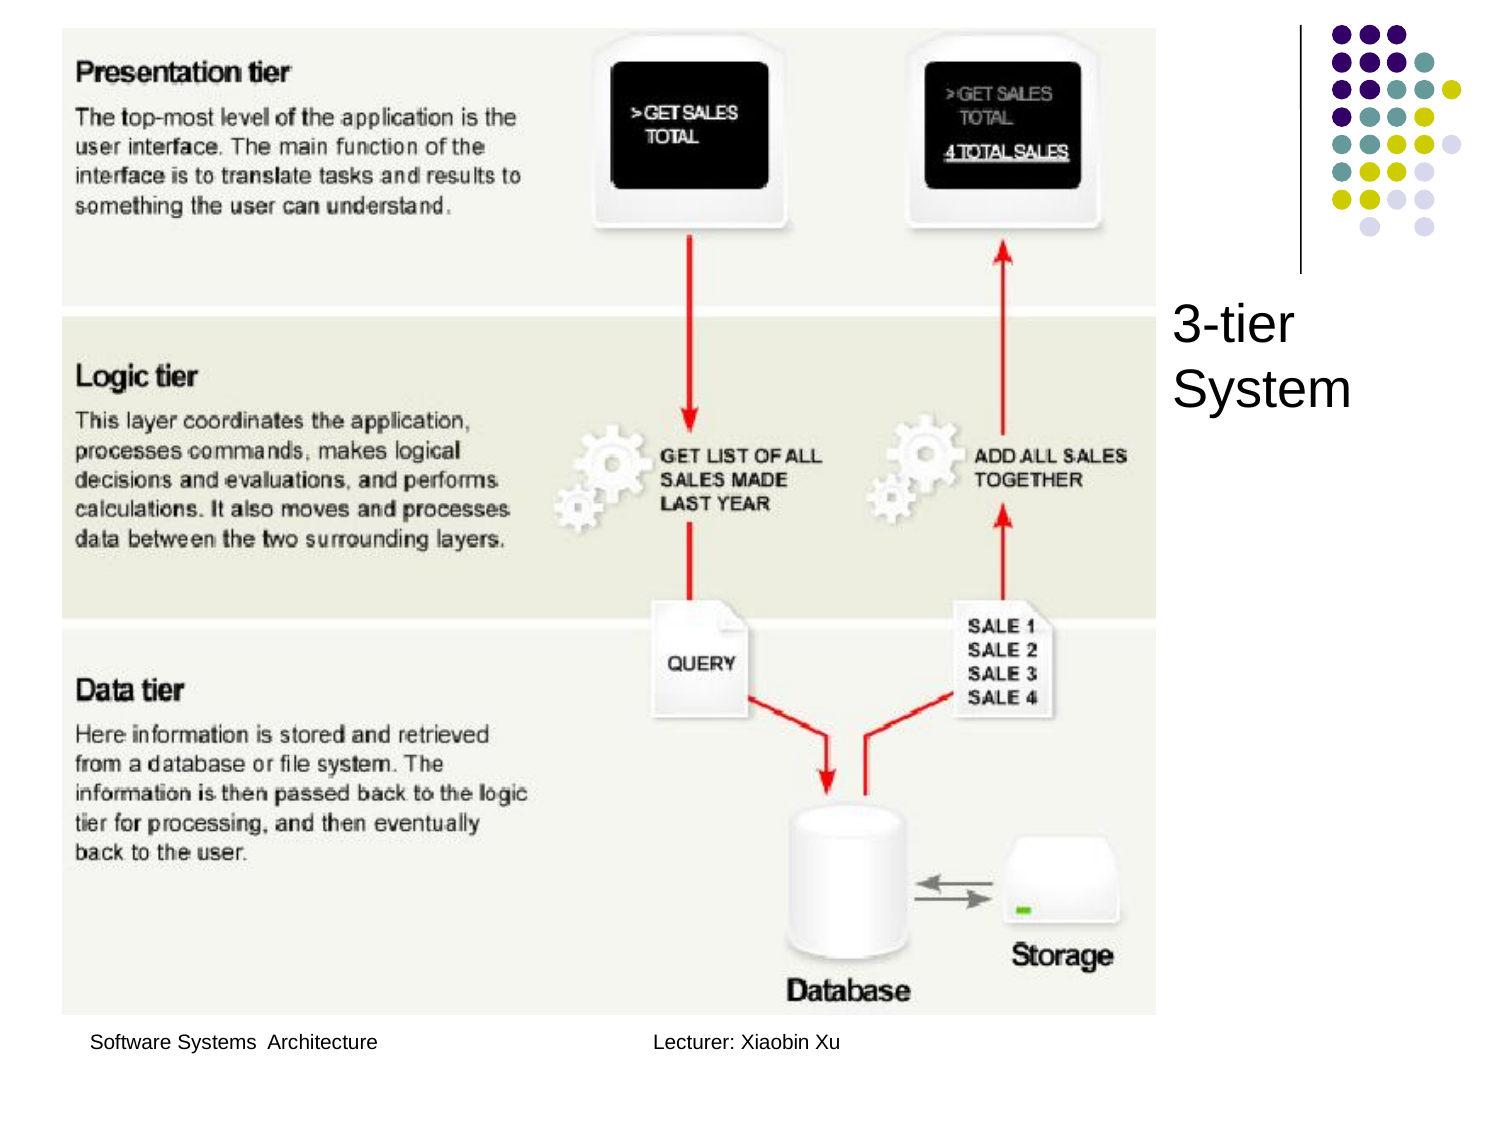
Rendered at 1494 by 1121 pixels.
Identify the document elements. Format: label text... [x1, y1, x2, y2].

list 3-tier System [1160, 280, 1419, 1003]
slide_number Software Systems Architecture [74, 1023, 424, 1097]
footer Lecturer: Xiaobin Xu [510, 1023, 984, 1097]
picture [61, 28, 1156, 1016]
